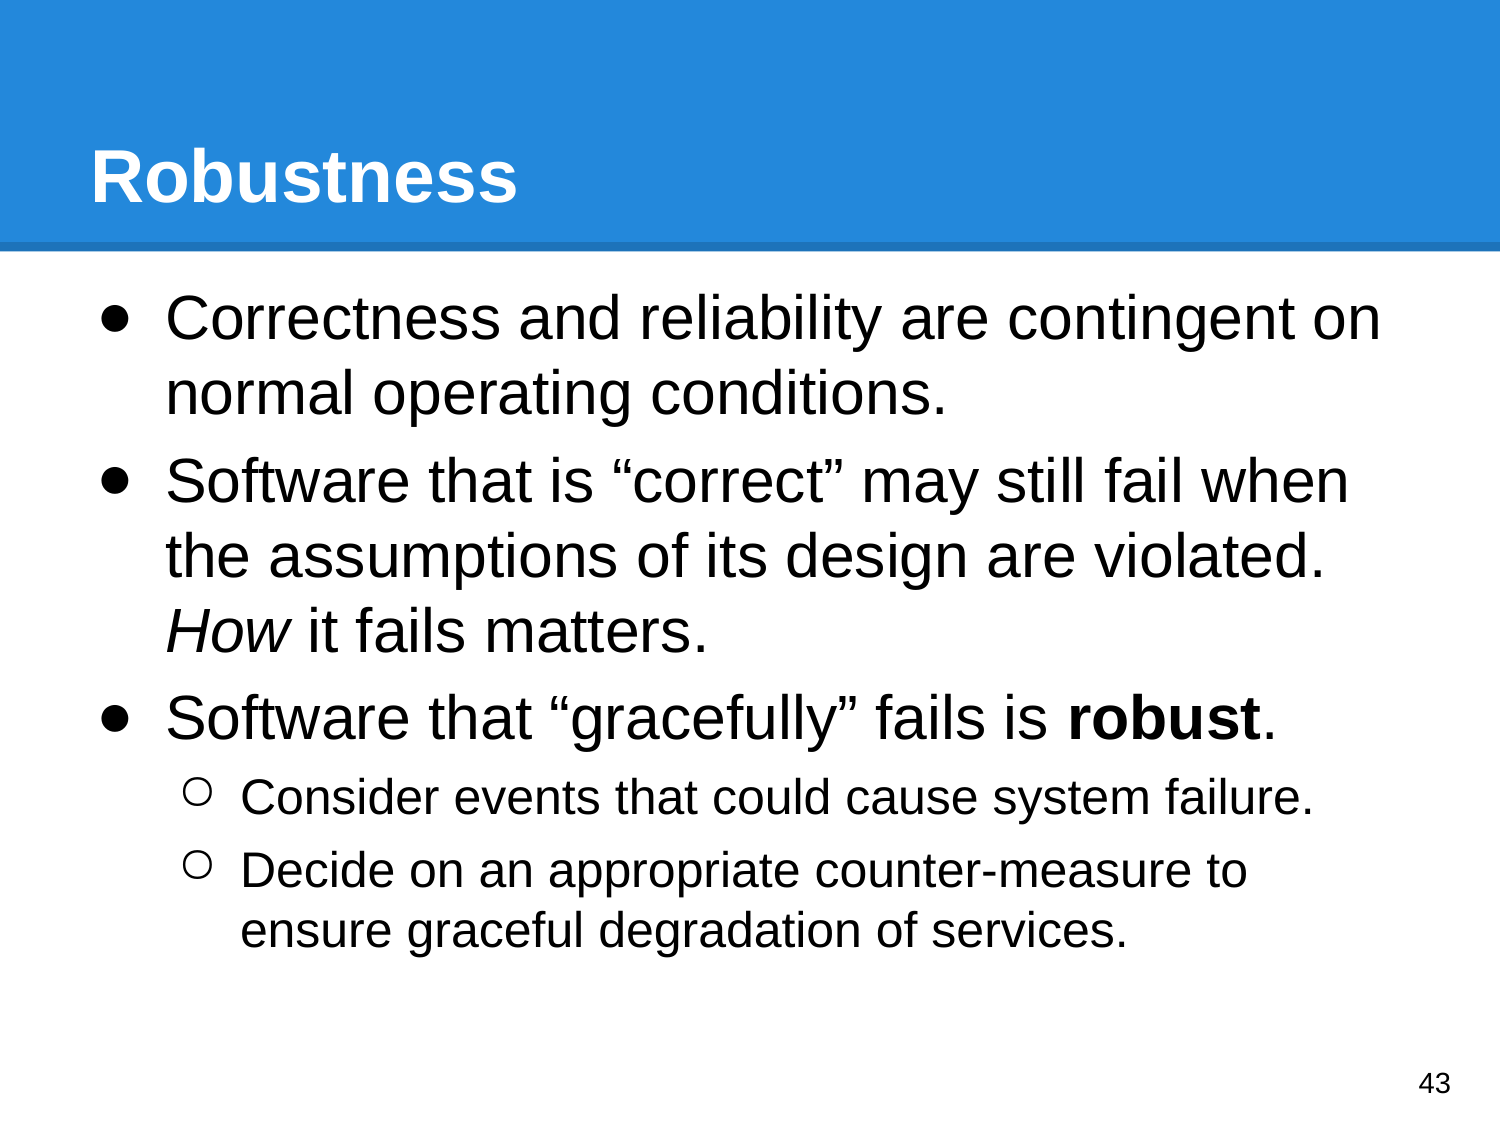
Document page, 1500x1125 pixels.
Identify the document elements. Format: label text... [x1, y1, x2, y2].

slide_number ‹#› [1403, 1038, 1494, 1125]
list Correctness and reliability are contingent on normal operating conditions. Software that is “correct” may still fail when the assumptions of its design are violated. How it fails matters. Software that “gracefully” fails is robust. Consider events that could cause system failure. Decide on an appropriate counter-measure to ensure graceful degradation of services. [75, 262, 1425, 1078]
title Robustness [75, 45, 1425, 233]
